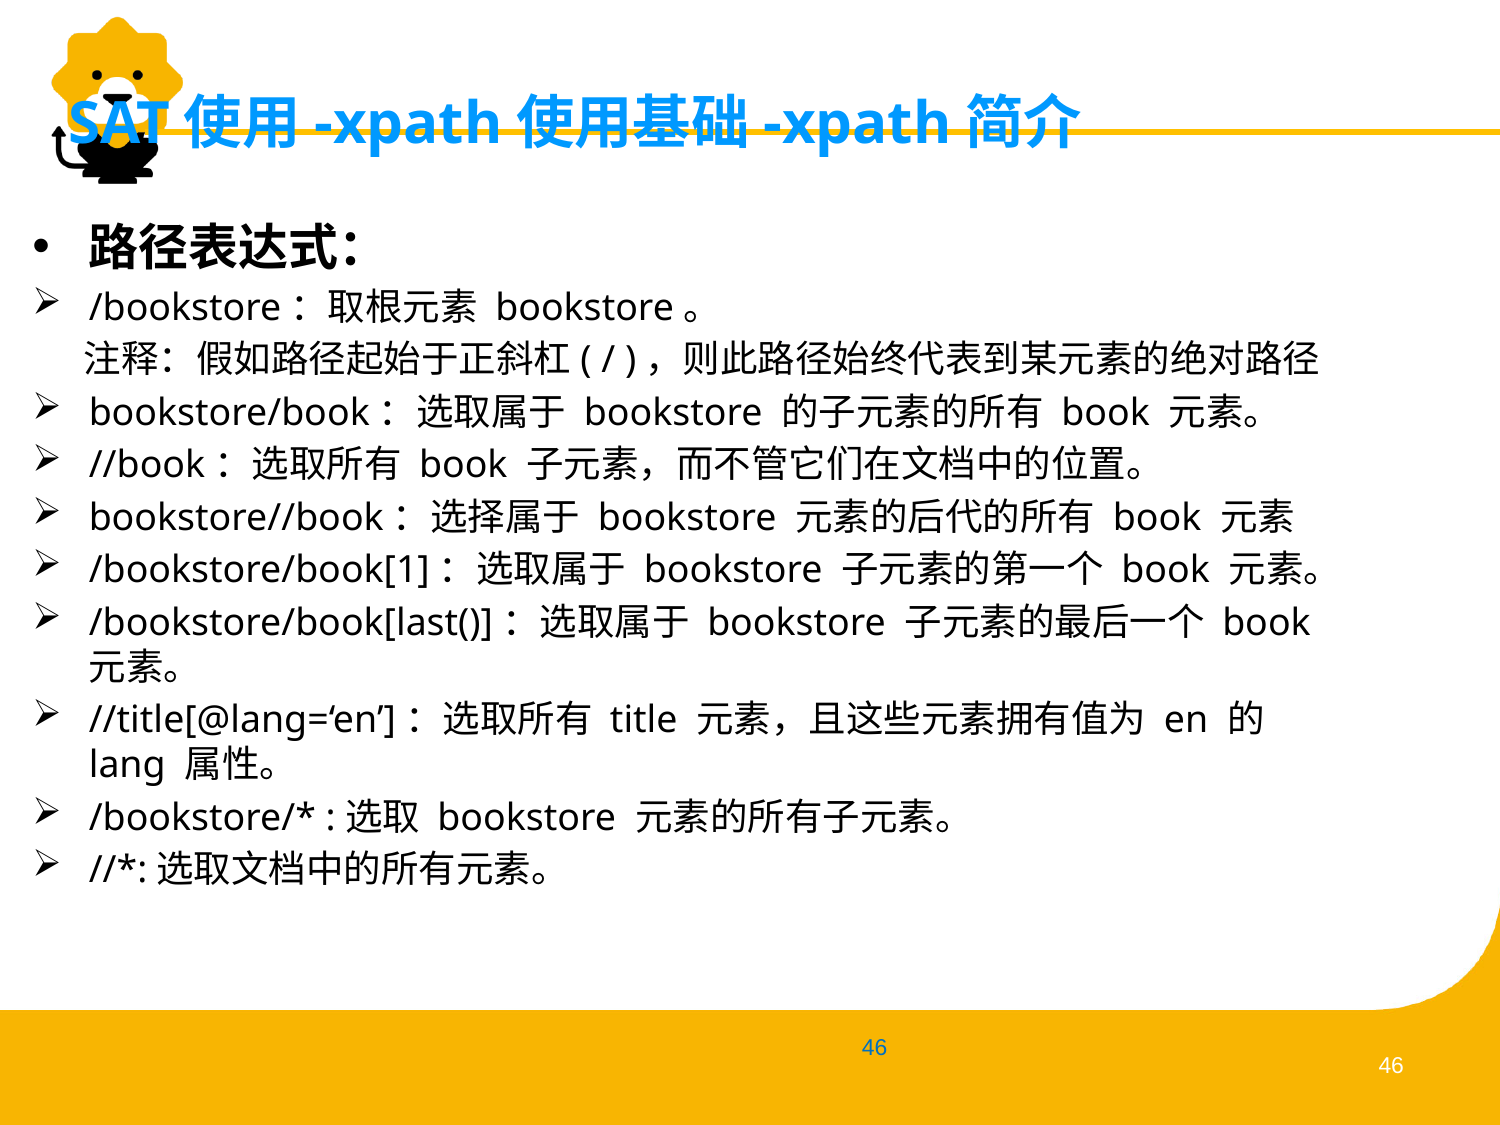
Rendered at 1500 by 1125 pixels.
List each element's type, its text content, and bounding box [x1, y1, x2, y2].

picture [0, 0, 1500, 1125]
title SAT使用-xpath使用基础-xpath简介 [53, 78, 1404, 197]
list 路径表达式： /bookstore：取根元素 bookstore。 注释：假如路径起始于正斜杠( / )，则此路径始终代表到某元素的绝对路径 bookstore/book：选取属于 bookstore 的子元素的所有 book 元素。 //book：选取所有 book 子元素，而不管它们在文档中的位置。 bookstore//book：选择属于 bookstore 元素的后代的所有 book 元素 /bookstore/book[1]：选取属于 bookstore 子元素的第一个 book 元素。 /bookstore/book[last()]：选取属于 bookstore 子元素的最后一个 book 元素。 //title[@lang=‘en’]：选取所有 title 元素，且这些元素拥有值为 en 的 lang 属性。 /bookstore/* :选取 bookstore 元素的所有子元素。 //*:选取文档中的所有元素。 [17, 208, 1368, 951]
text_box 45 [847, 1025, 1469, 1086]
